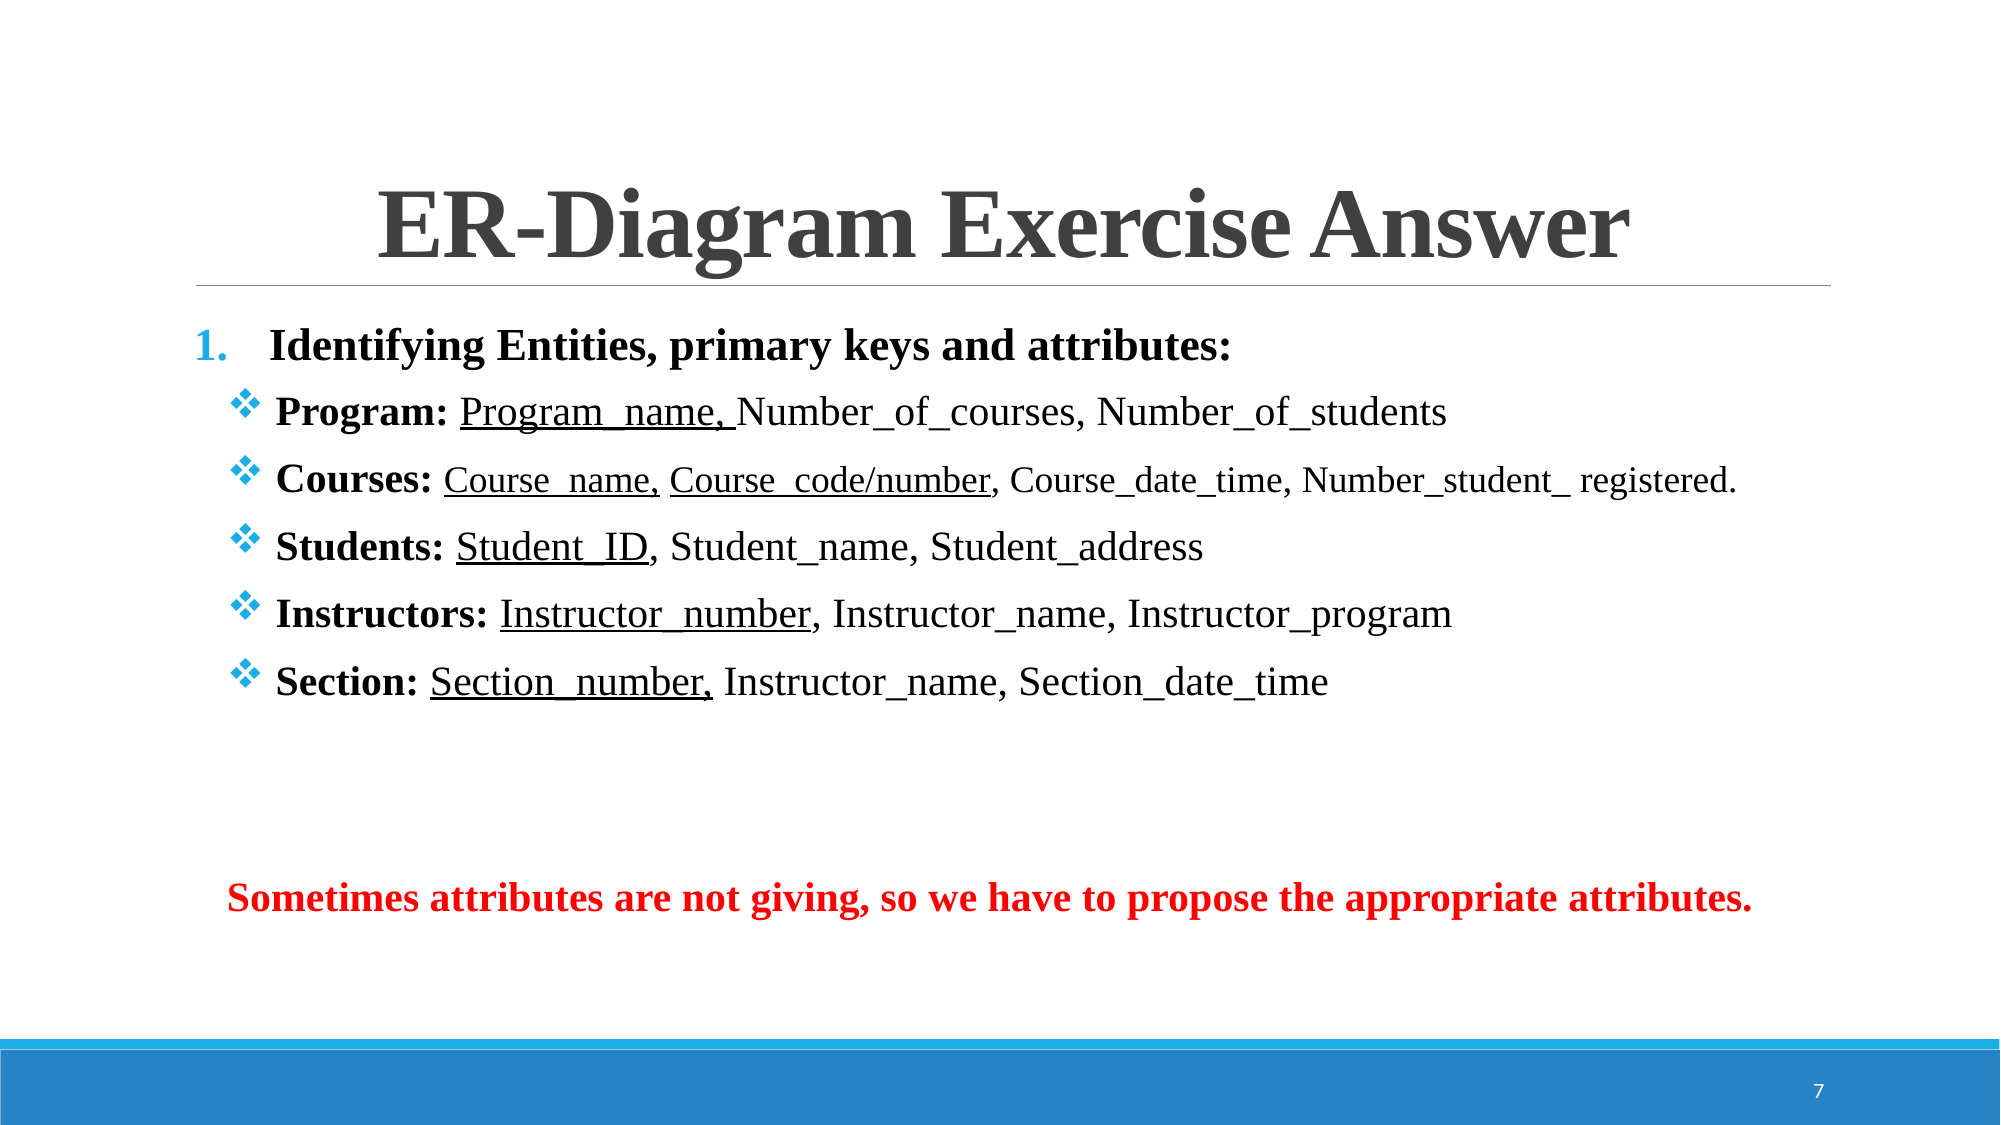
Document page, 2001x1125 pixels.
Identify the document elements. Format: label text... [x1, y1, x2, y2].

title ER-Diagram Exercise Answer [180, 47, 1830, 285]
text_box [762, 1024, 1238, 1100]
slide_number 7 [1624, 1059, 1840, 1120]
list Identifying Entities, primary keys and attributes: Program: Program_name, Number_of_courses, Number_of_students Courses: Course_name, Course_code/number, Course_date_time, Number_student_ registered. Students: Student_ID, Student_name, Student_address Instructors: Instructor_number, Instructor_name, Instructor_program Section: Section_number, Instructor_name, Section_date_time Sometimes attributes are not giving, so we have to propose the appropriate attributes. [180, 302, 1830, 1019]
text_box [362, 1024, 675, 1100]
text_box [320, 1021, 634, 1097]
